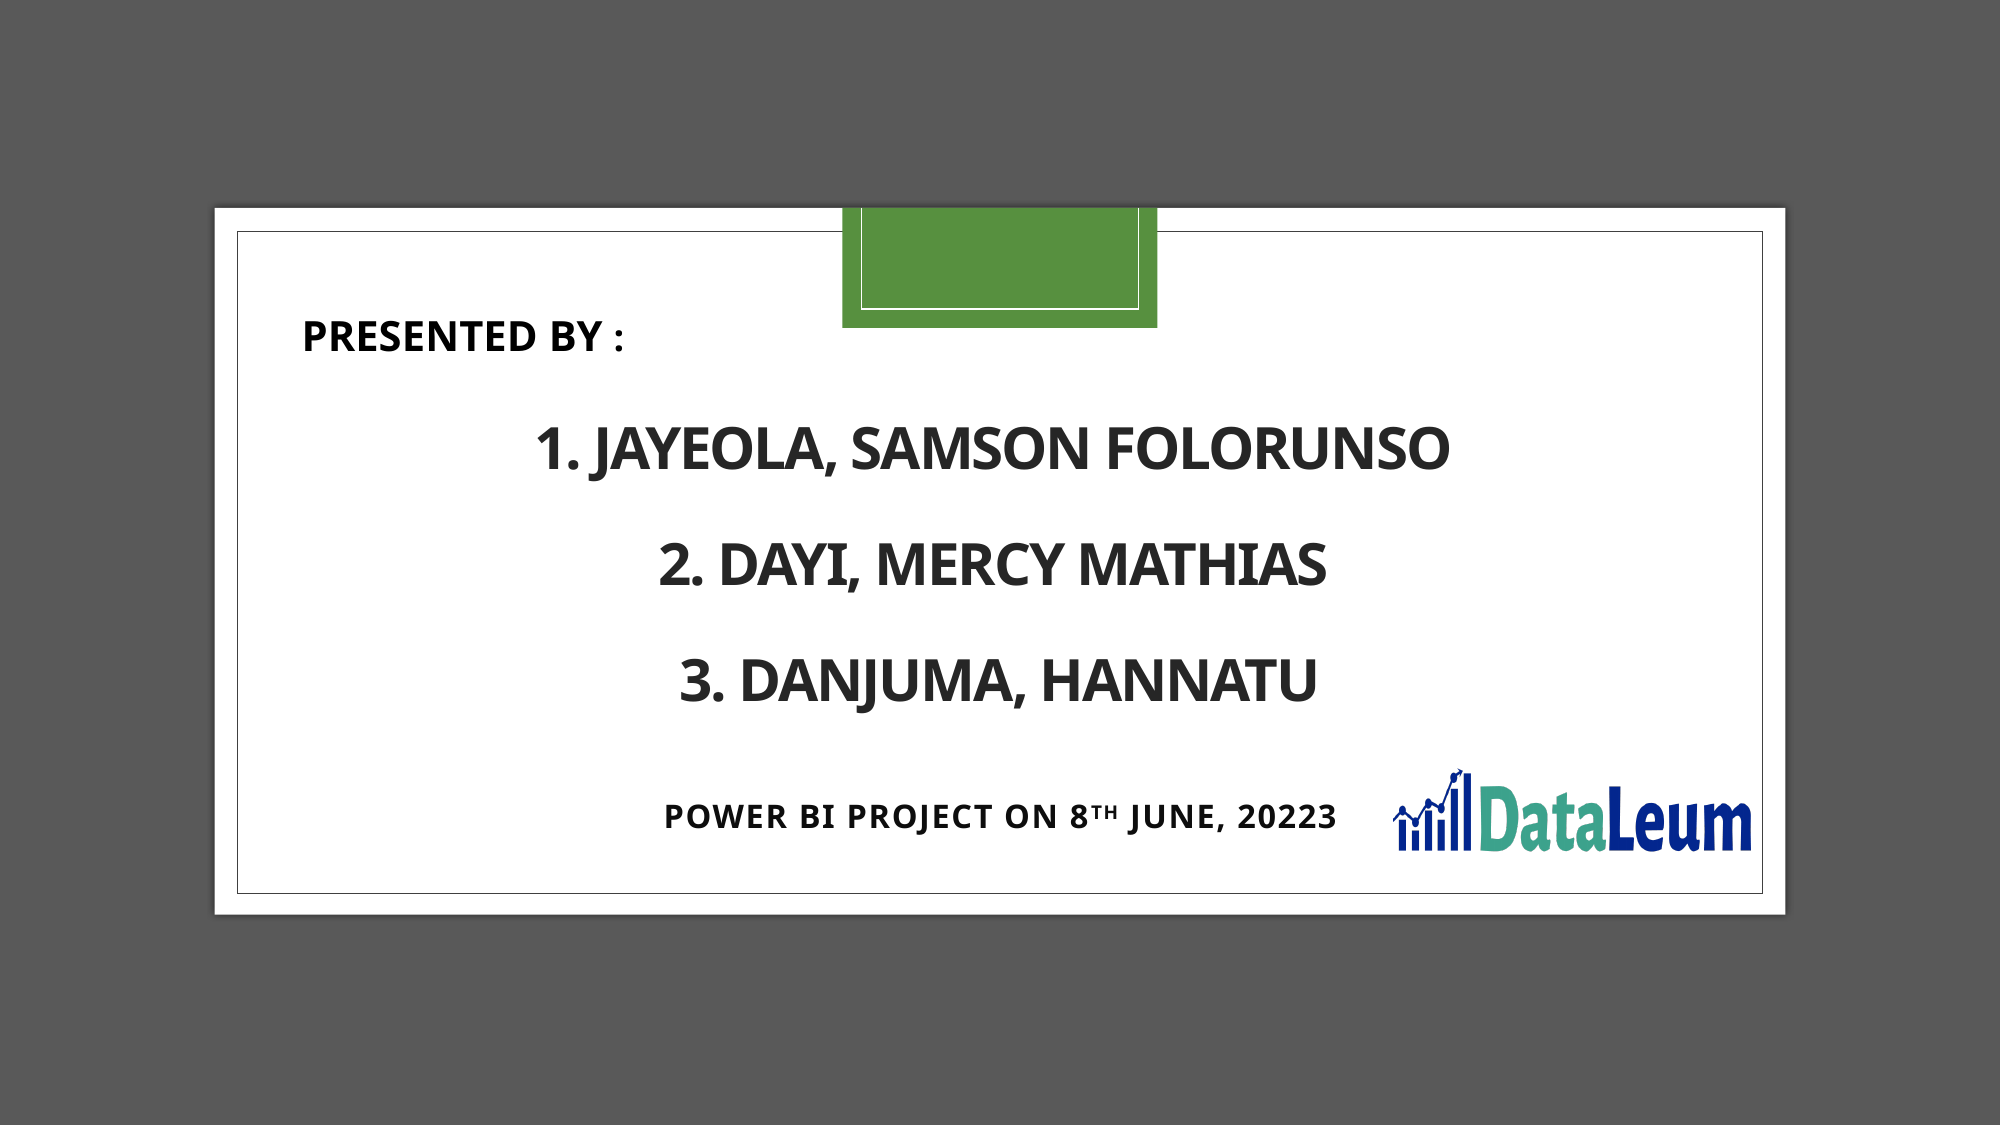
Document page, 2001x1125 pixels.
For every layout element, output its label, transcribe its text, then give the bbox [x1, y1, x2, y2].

text_box PRESENTED BY : [286, 302, 796, 367]
subtitle POWER BI PROJECT ON 8TH JUNE, 20223 [267, 784, 1387, 844]
title 1. JAYEOLA, SAMSON FOLORUNSO 2. DAYI, MERCY MATHIAS 3. DANJUMA, HANNATU [267, 368, 1733, 769]
picture [1393, 767, 1751, 852]
